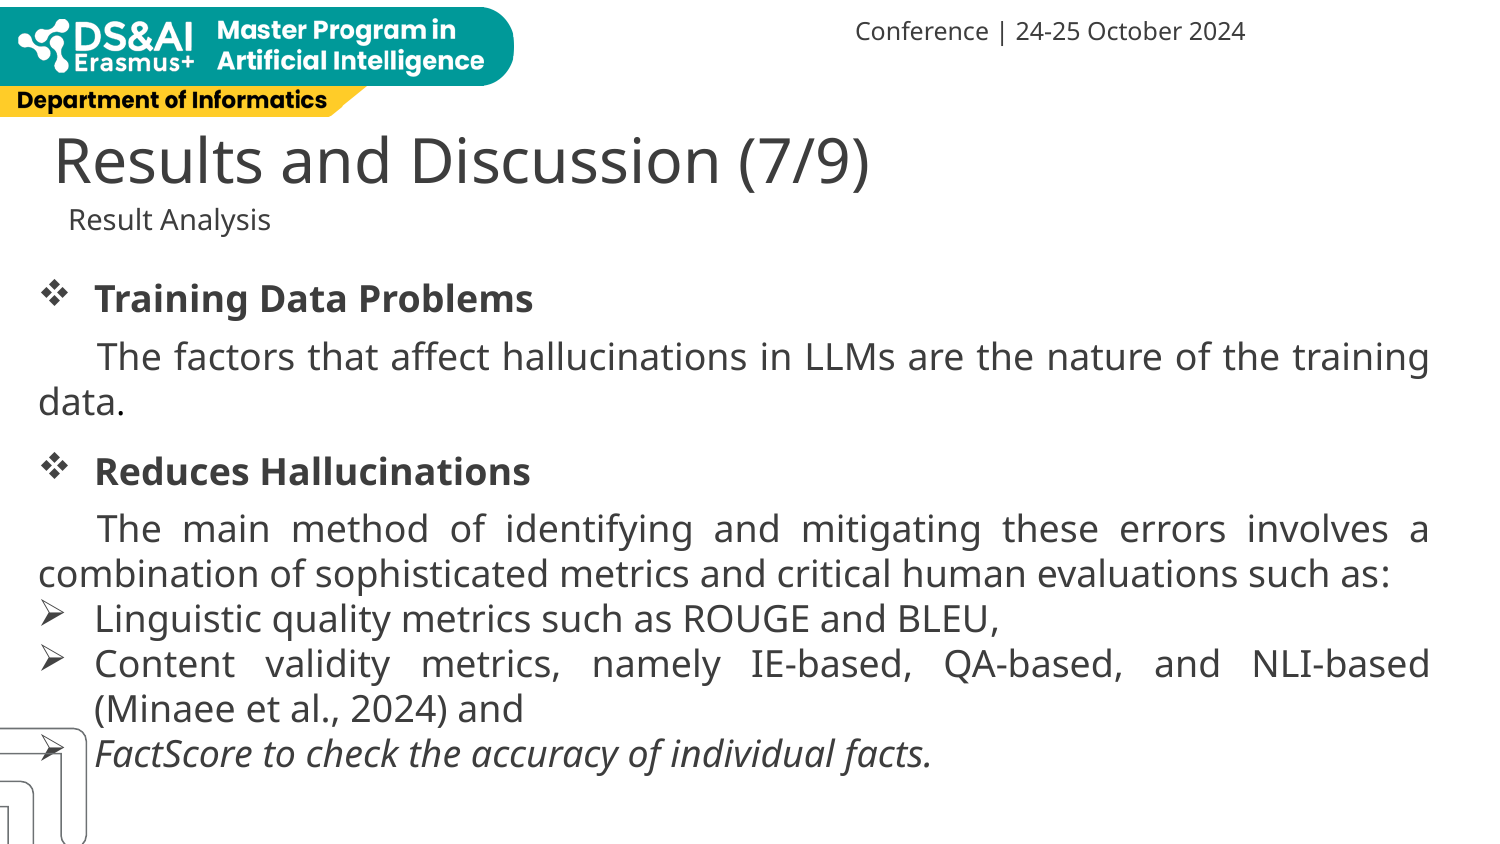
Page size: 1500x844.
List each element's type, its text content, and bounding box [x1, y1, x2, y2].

picture [0, 7, 514, 117]
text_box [0, 728, 87, 844]
list Training Data Problems The factors that affect hallucinations in LLMs are the nature of the training data. Reduces Hallucinations The main method of identifying and mitigating these errors involves a combination of sophisticated metrics and critical human evaluations such as: Linguistic quality metrics such as ROUGE and BLEU, Content validity metrics, namely IE-based, QA-based, and NLI-based (Minaee et al., 2024) and FactScore to check the accuracy of individual facts. [22, 260, 1447, 826]
title Results and Discussion (7/9) [38, 106, 1303, 191]
text_box Result Analysis [53, 186, 761, 243]
text_box Conference | 24-25 October 2024 [855, 13, 1500, 46]
